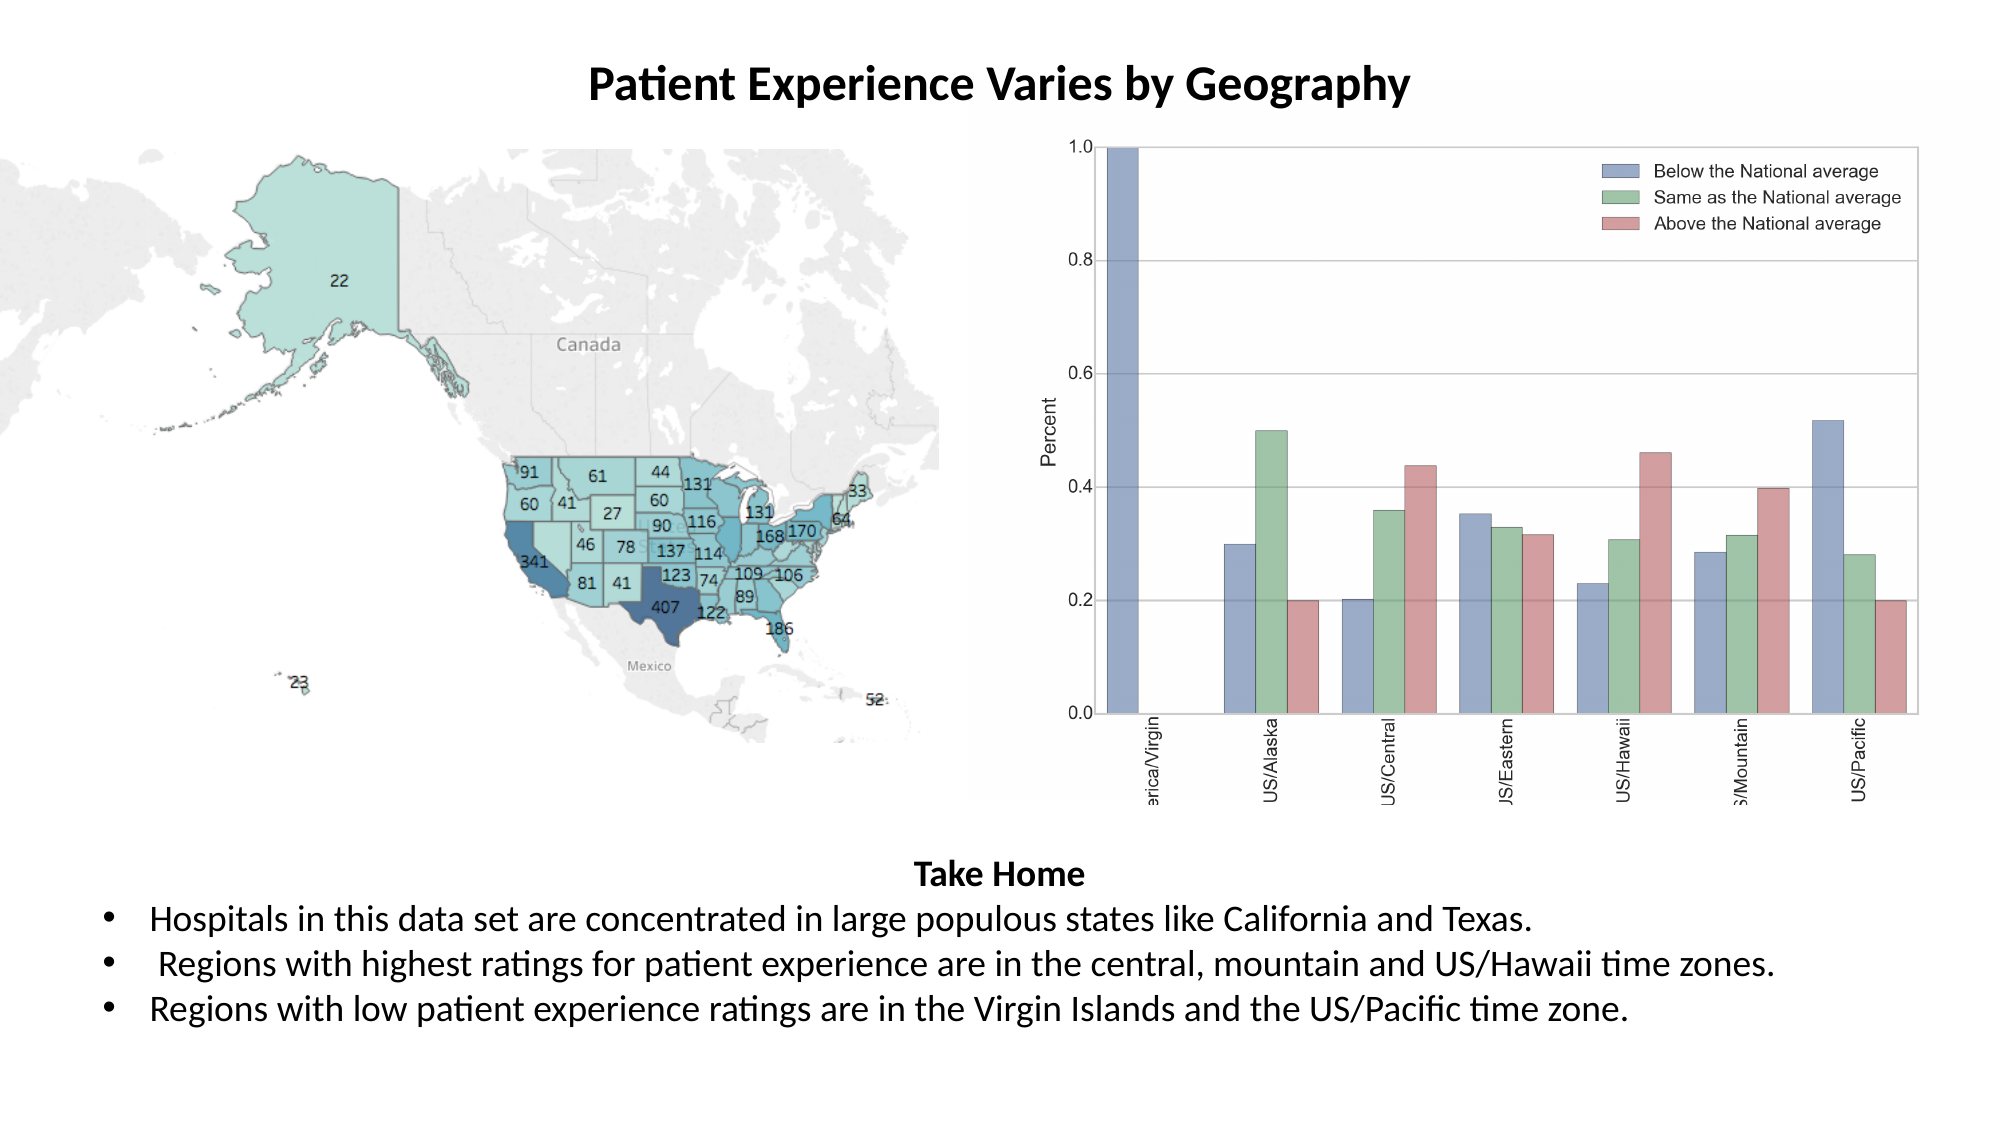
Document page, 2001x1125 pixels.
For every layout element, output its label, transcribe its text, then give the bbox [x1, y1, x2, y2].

text_box Take Home Hospitals in this data set are concentrated in large populous states like California and Texas. Regions with highest ratings for patient experience are in the central, mountain and US/Hawaii time zones. Regions with low patient experience ratings are in the Virgin Islands and the US/Pacific time zone. [87, 841, 1912, 1037]
picture [0, 149, 939, 743]
text_box Patient Experience Varies by Geography [0, 43, 2000, 118]
picture [962, 74, 2000, 805]
